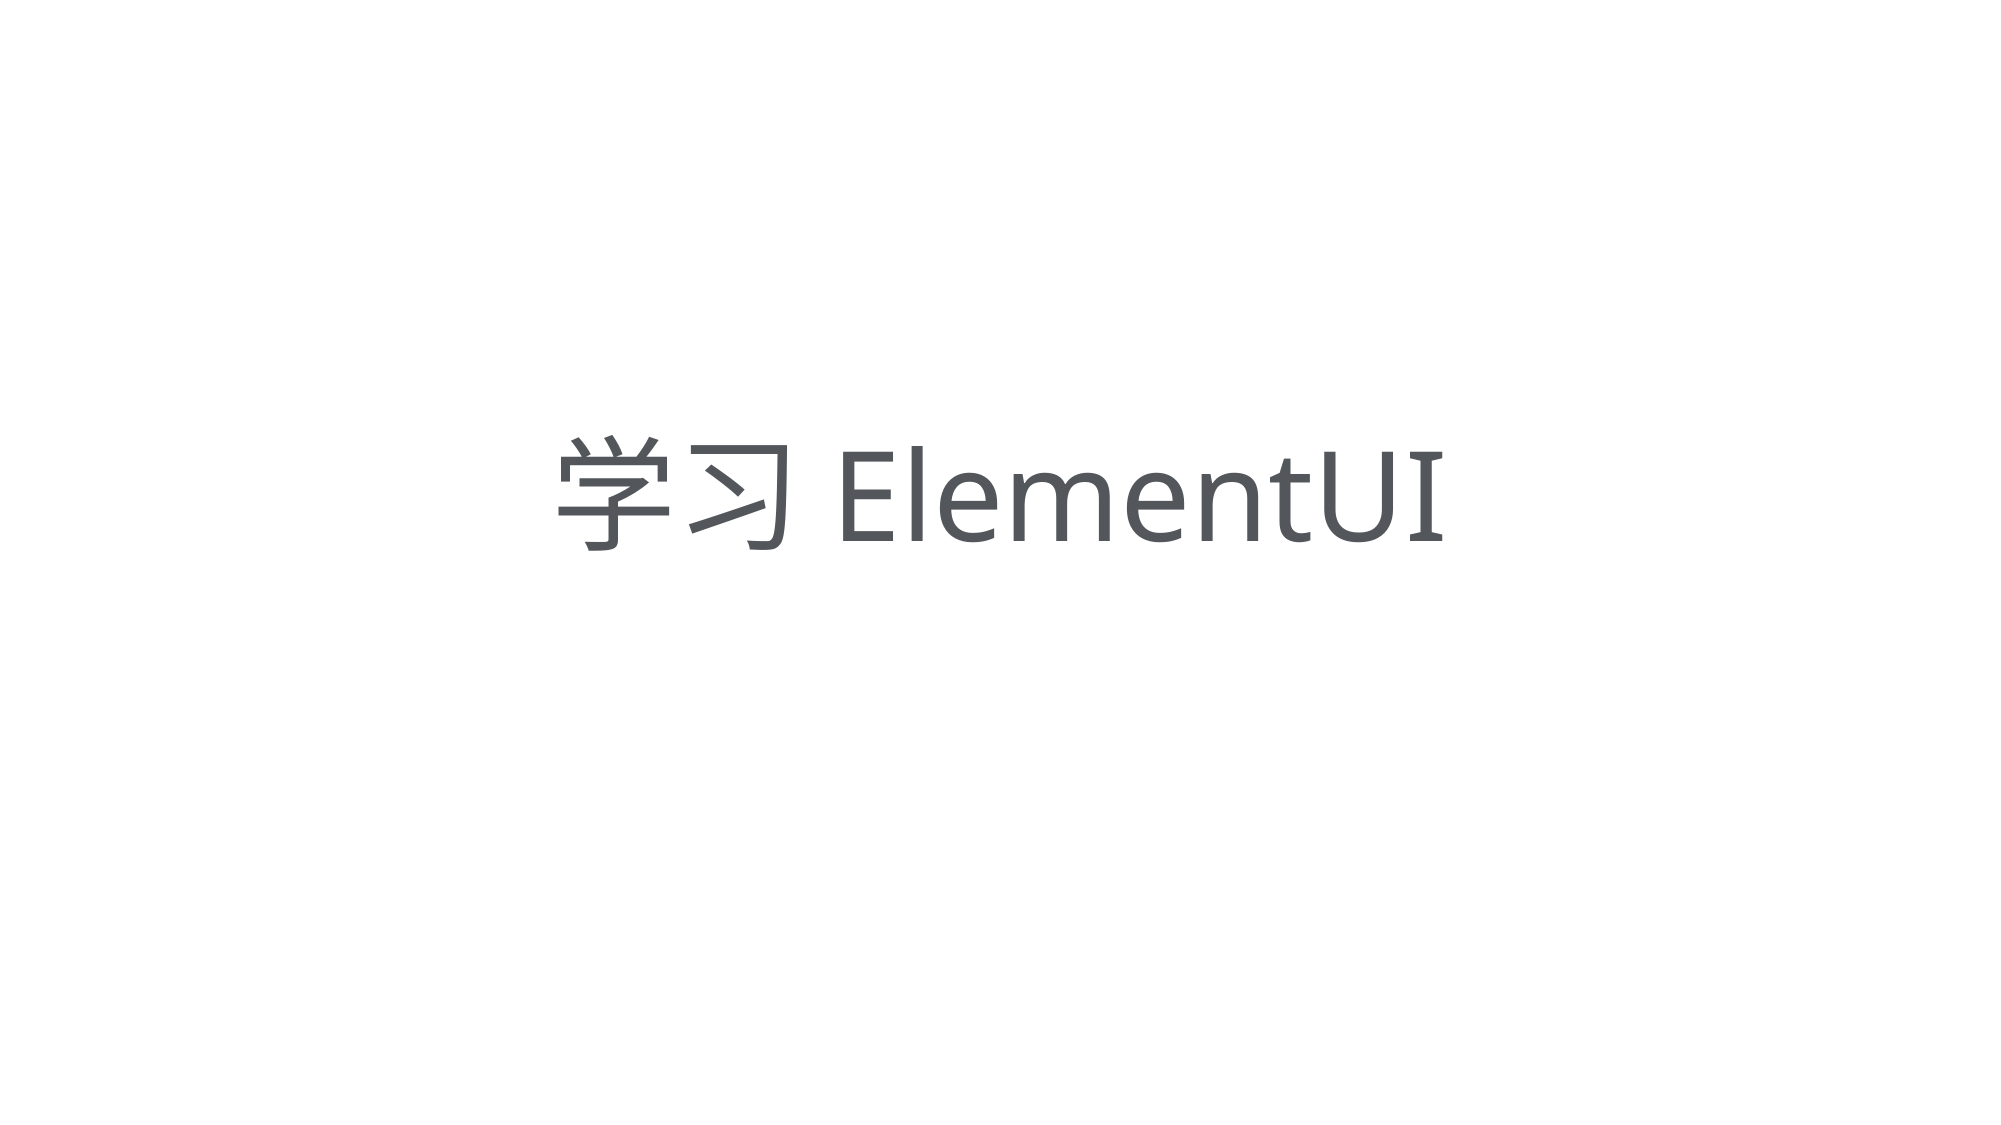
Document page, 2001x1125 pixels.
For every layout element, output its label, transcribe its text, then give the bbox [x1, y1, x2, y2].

title 学习ElementUI [249, 184, 1750, 576]
